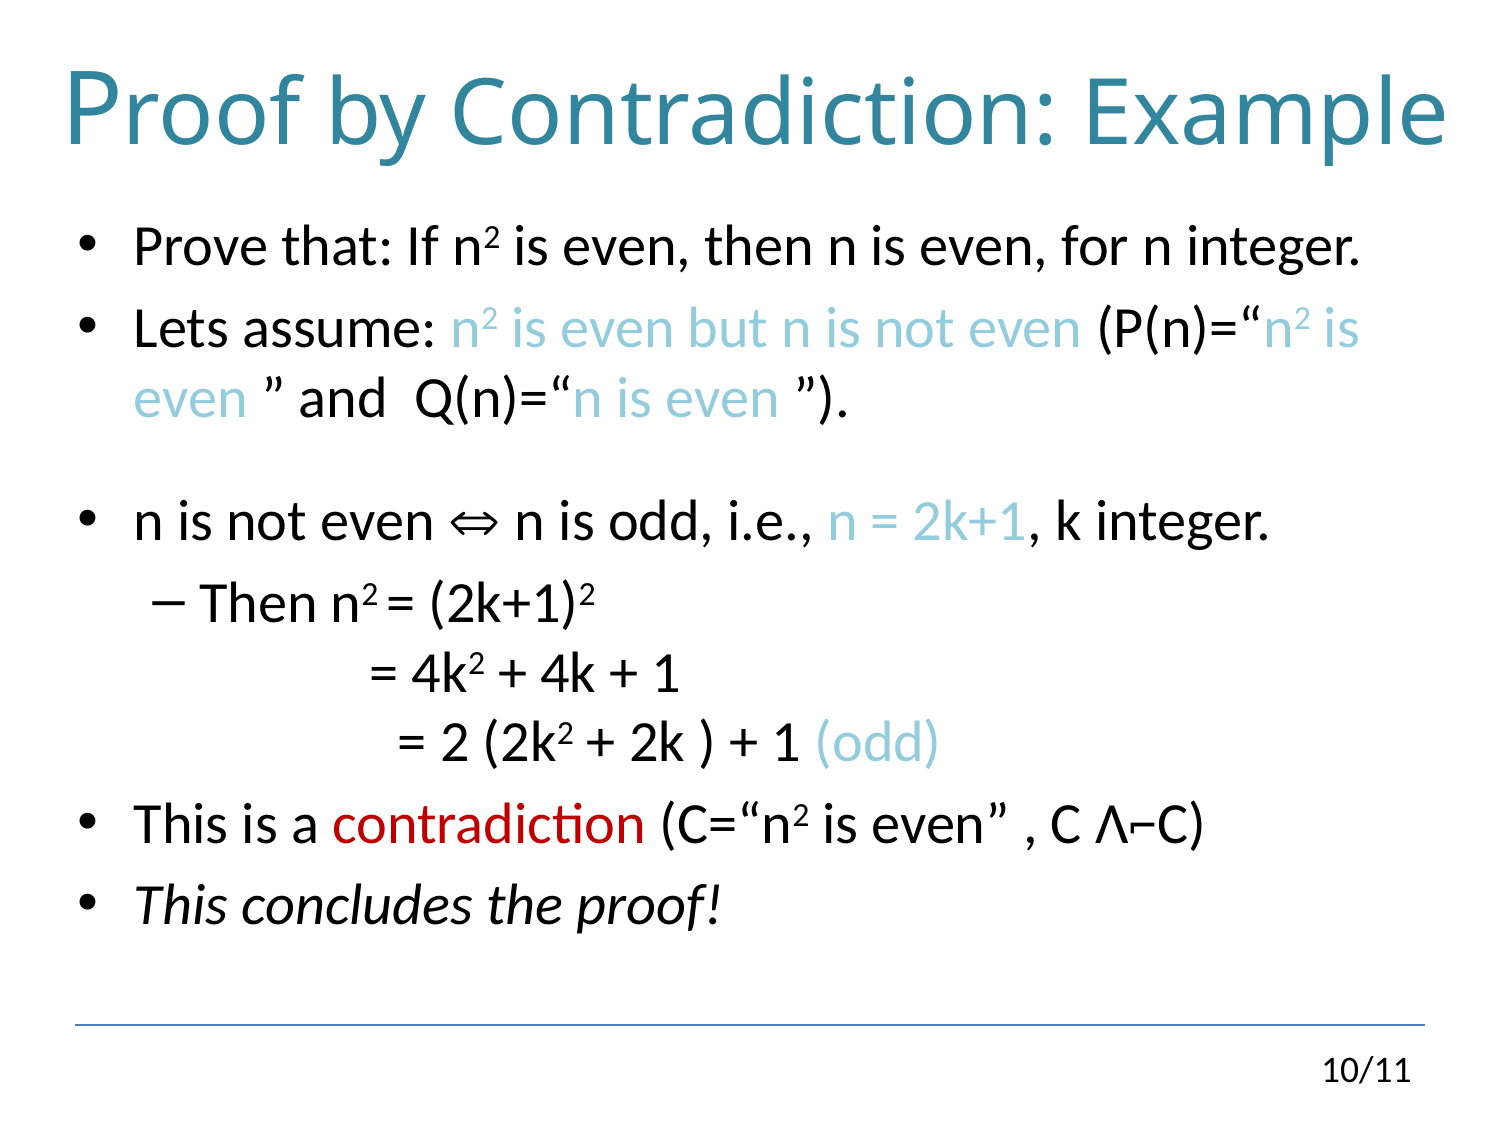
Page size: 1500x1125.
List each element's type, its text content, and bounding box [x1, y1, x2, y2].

title Proof by Contradiction: Example [37, 32, 1475, 175]
list Prove that: If n2 is even, then n is even, for n integer. Lets assume: n2 is even but n is not even (P(n)=“n2 is even ” and Q(n)=“n is even ”). [62, 200, 1425, 474]
text_box 10/11 [1306, 1037, 1463, 1098]
text_box n is not even  n is odd, i.e., n = 2k+1, k integer. Then n2 = (2k+1)2 = 4k2 + 4k + 1 = 2 (2k2 + 2k ) + 1 (odd) This is a contradiction (C=“n2 is even” , C Λ⌐C) This concludes the proof! [62, 474, 1425, 1075]
